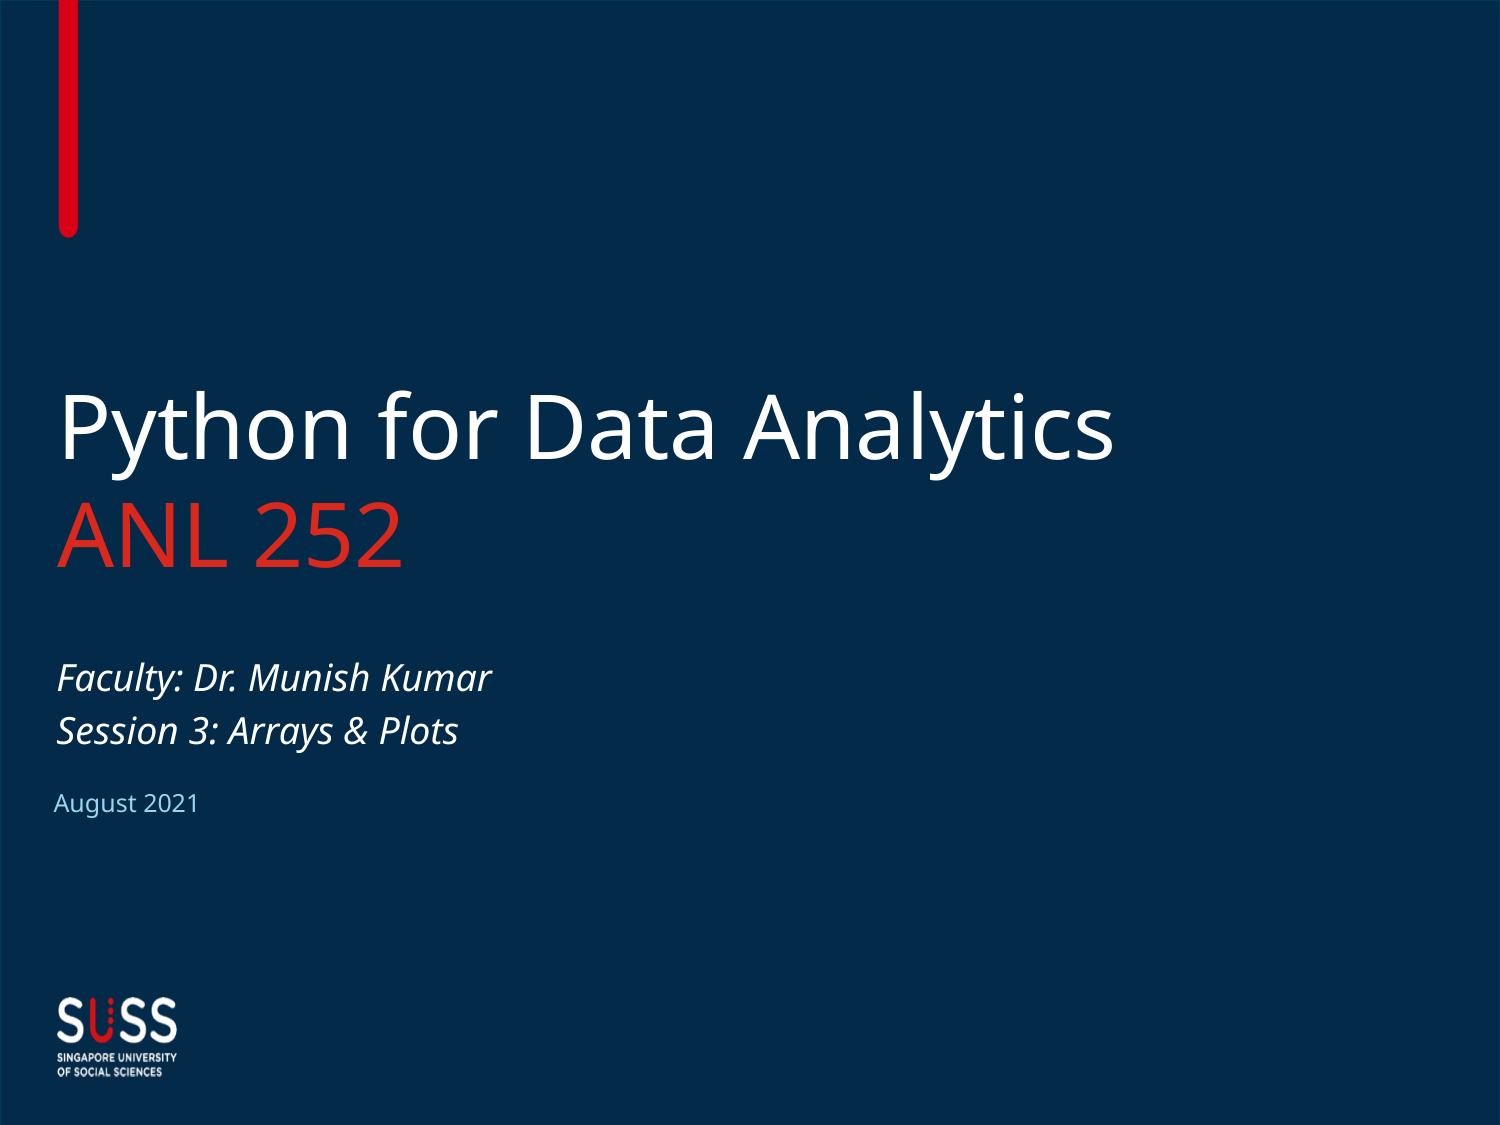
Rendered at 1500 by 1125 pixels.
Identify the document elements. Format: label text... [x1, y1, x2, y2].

title Python for Data Analytics ANL 252 [42, 345, 1463, 611]
picture [57, 997, 177, 1077]
subtitle Faculty: Dr. Munish Kumar Session 3: Arrays & Plots [41, 610, 1092, 760]
picture [57, 0, 81, 267]
text_box August 2021 [38, 779, 216, 825]
